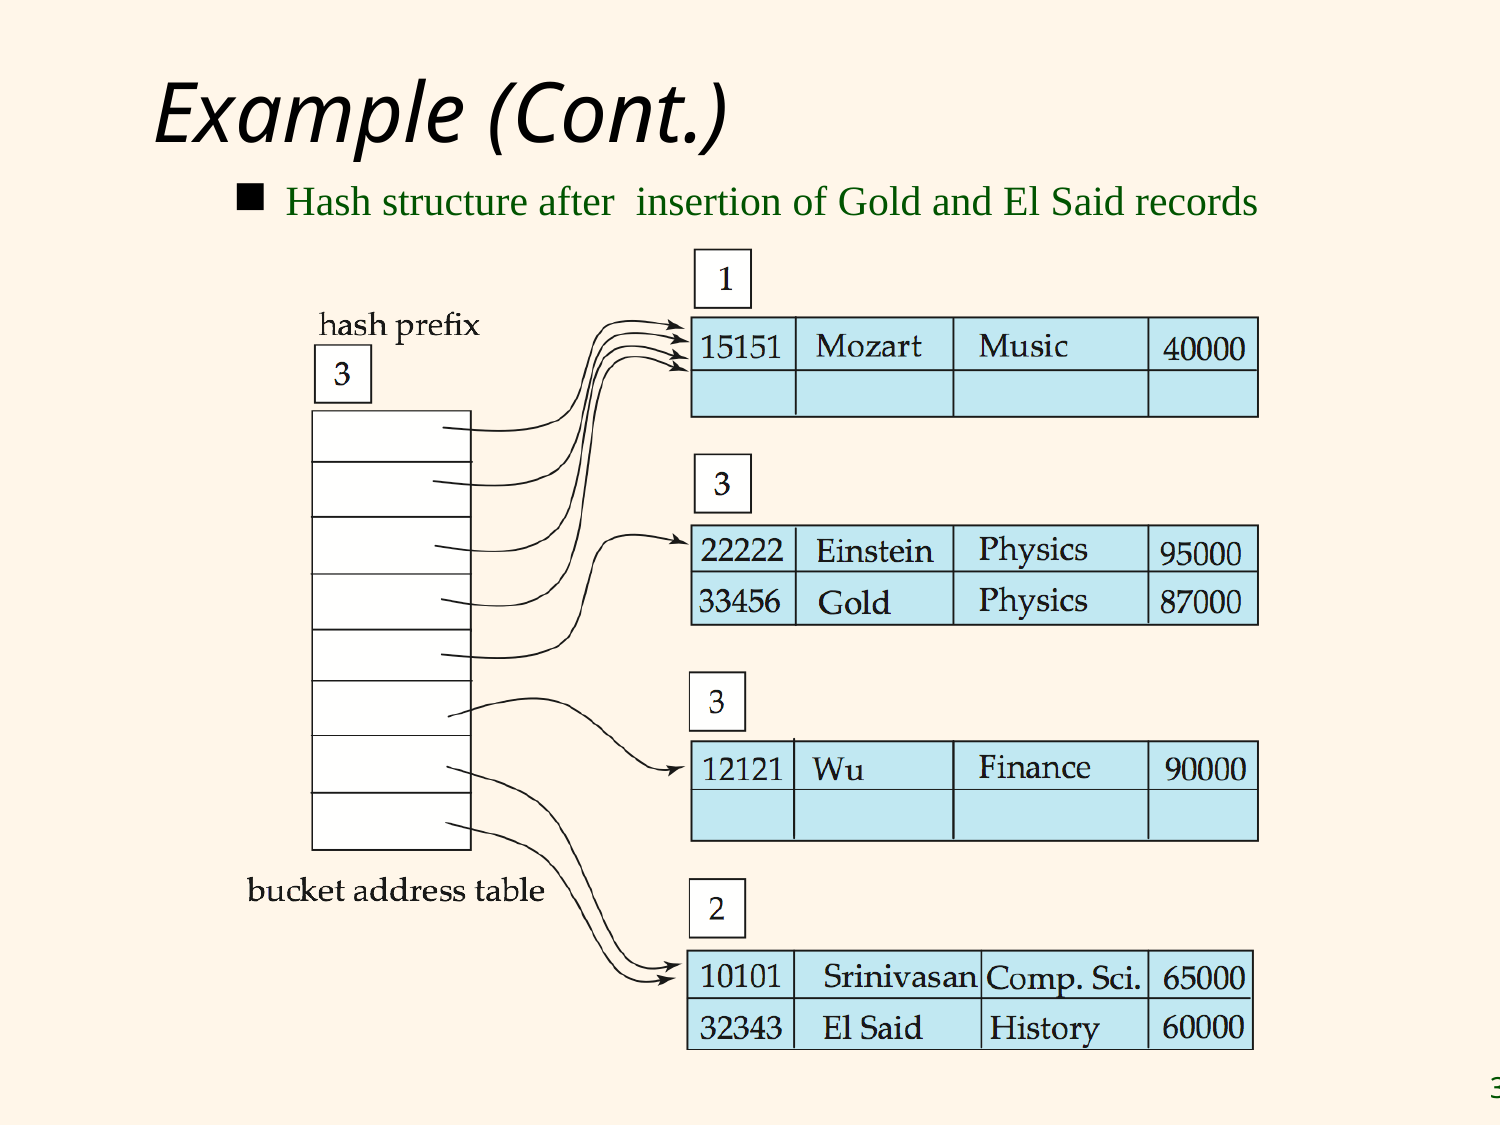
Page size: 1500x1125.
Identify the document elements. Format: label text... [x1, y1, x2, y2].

picture [247, 248, 1261, 1051]
text_box Hash structure after insertion of Gold and El Said records [225, 166, 1275, 231]
title Example (Cont.) [137, 68, 1413, 151]
